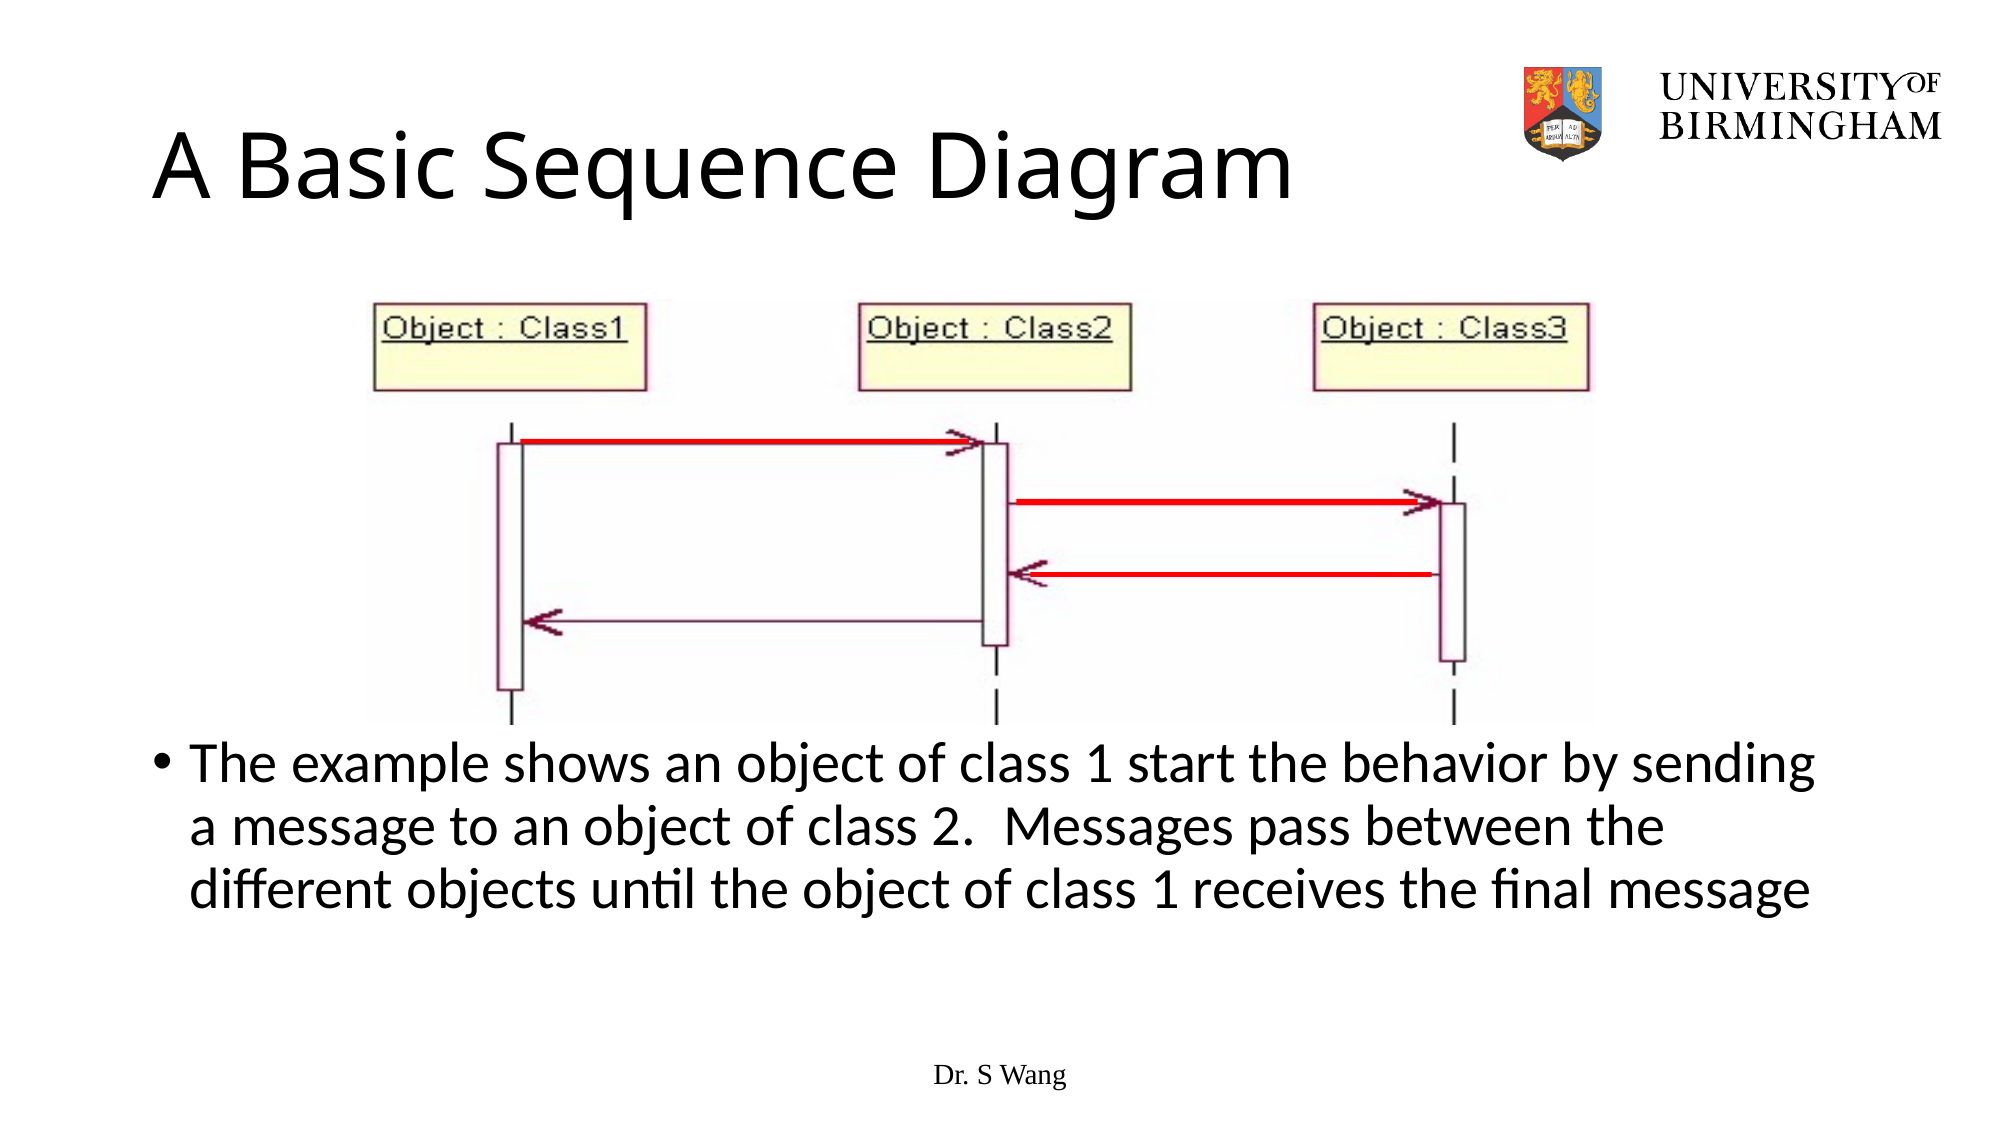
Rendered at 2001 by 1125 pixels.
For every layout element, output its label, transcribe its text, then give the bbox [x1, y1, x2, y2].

footer Dr. S Wang [662, 1042, 1338, 1103]
list The example shows an object of class 1 start the behavior by sending a message to an object of class 2. Messages pass between the different objects until the object of class 1 receives the final message [137, 724, 1863, 1014]
picture [1516, 59, 1948, 168]
picture [366, 299, 1596, 725]
title A Basic Sequence Diagram [137, 59, 1863, 278]
